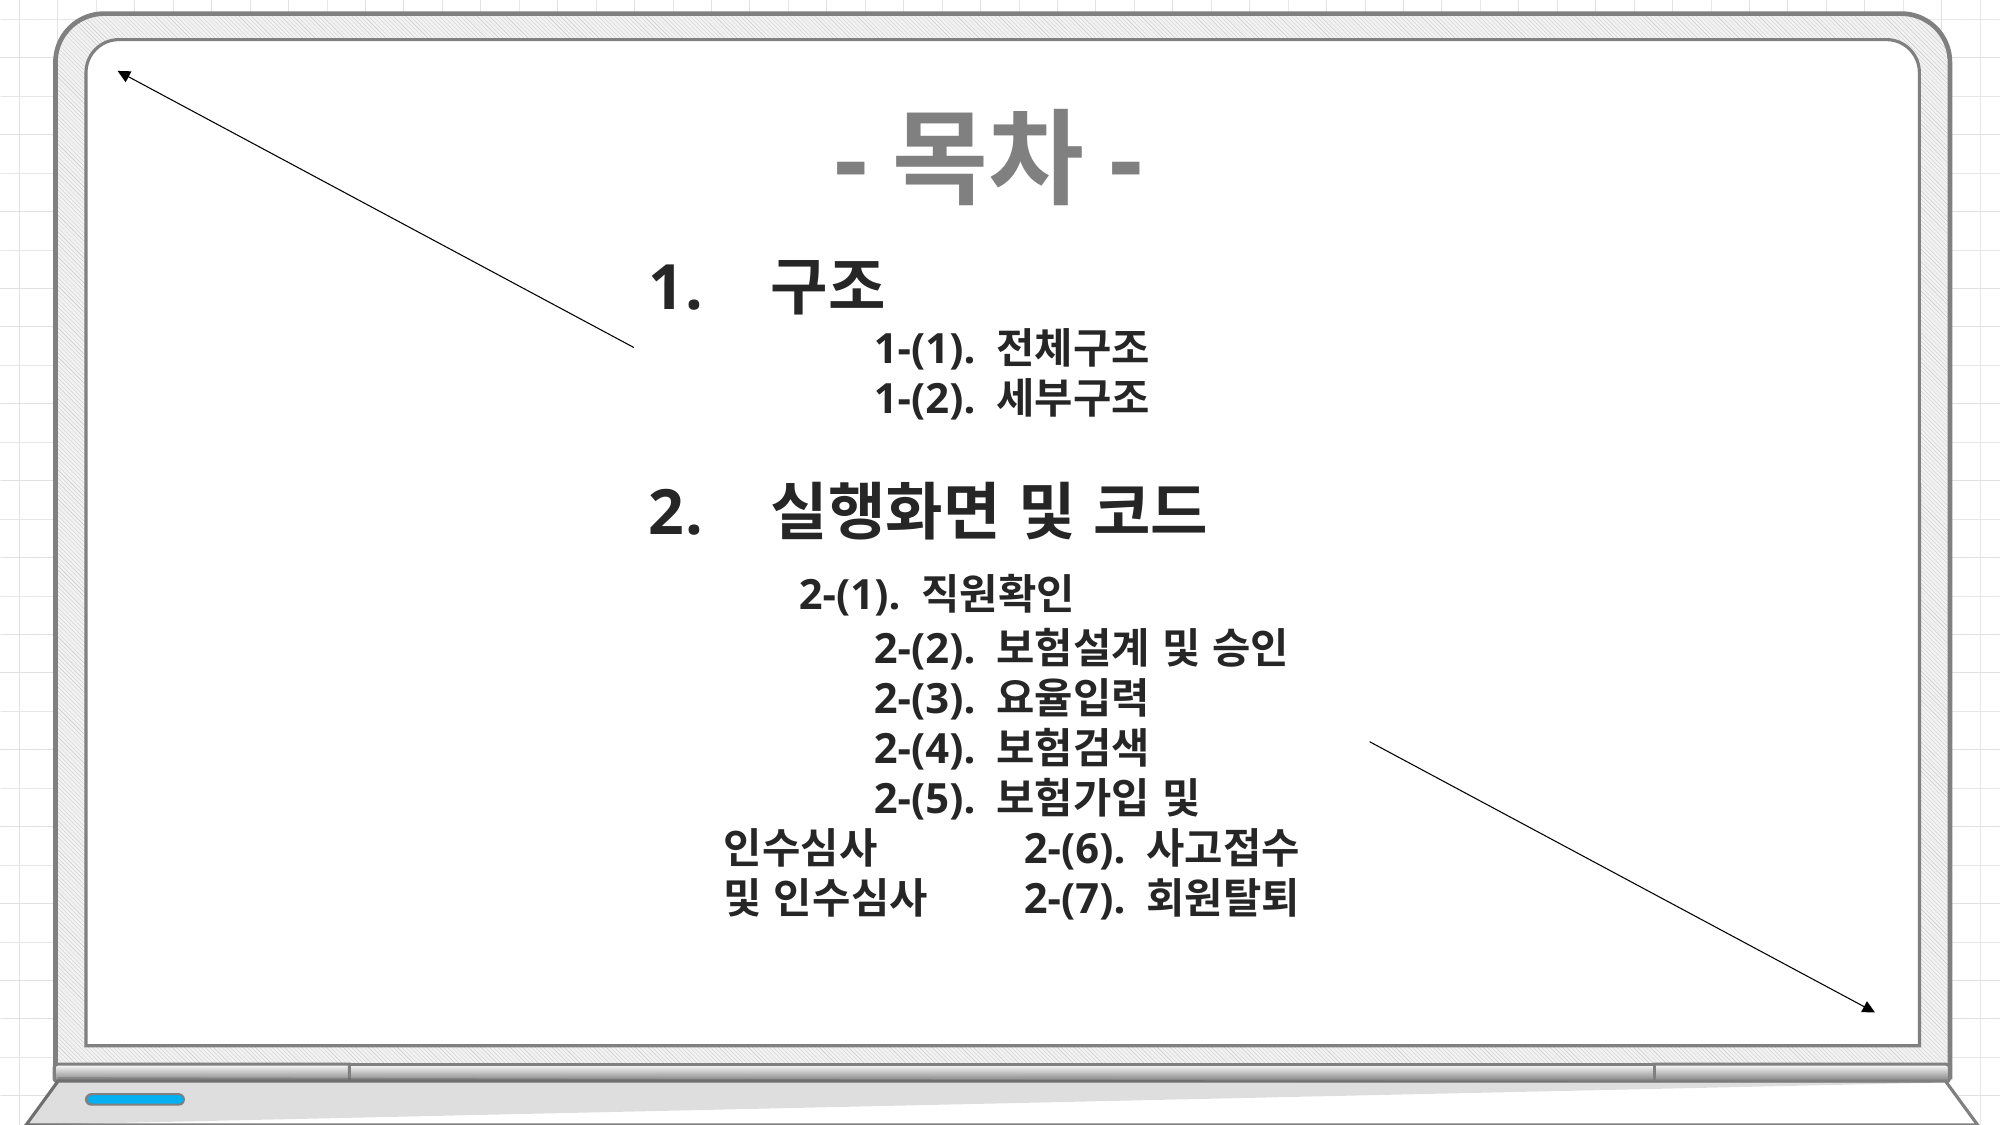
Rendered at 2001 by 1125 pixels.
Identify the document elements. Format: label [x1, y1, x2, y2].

text_box [117, 70, 1875, 1013]
text_box [24, 13, 1978, 1125]
